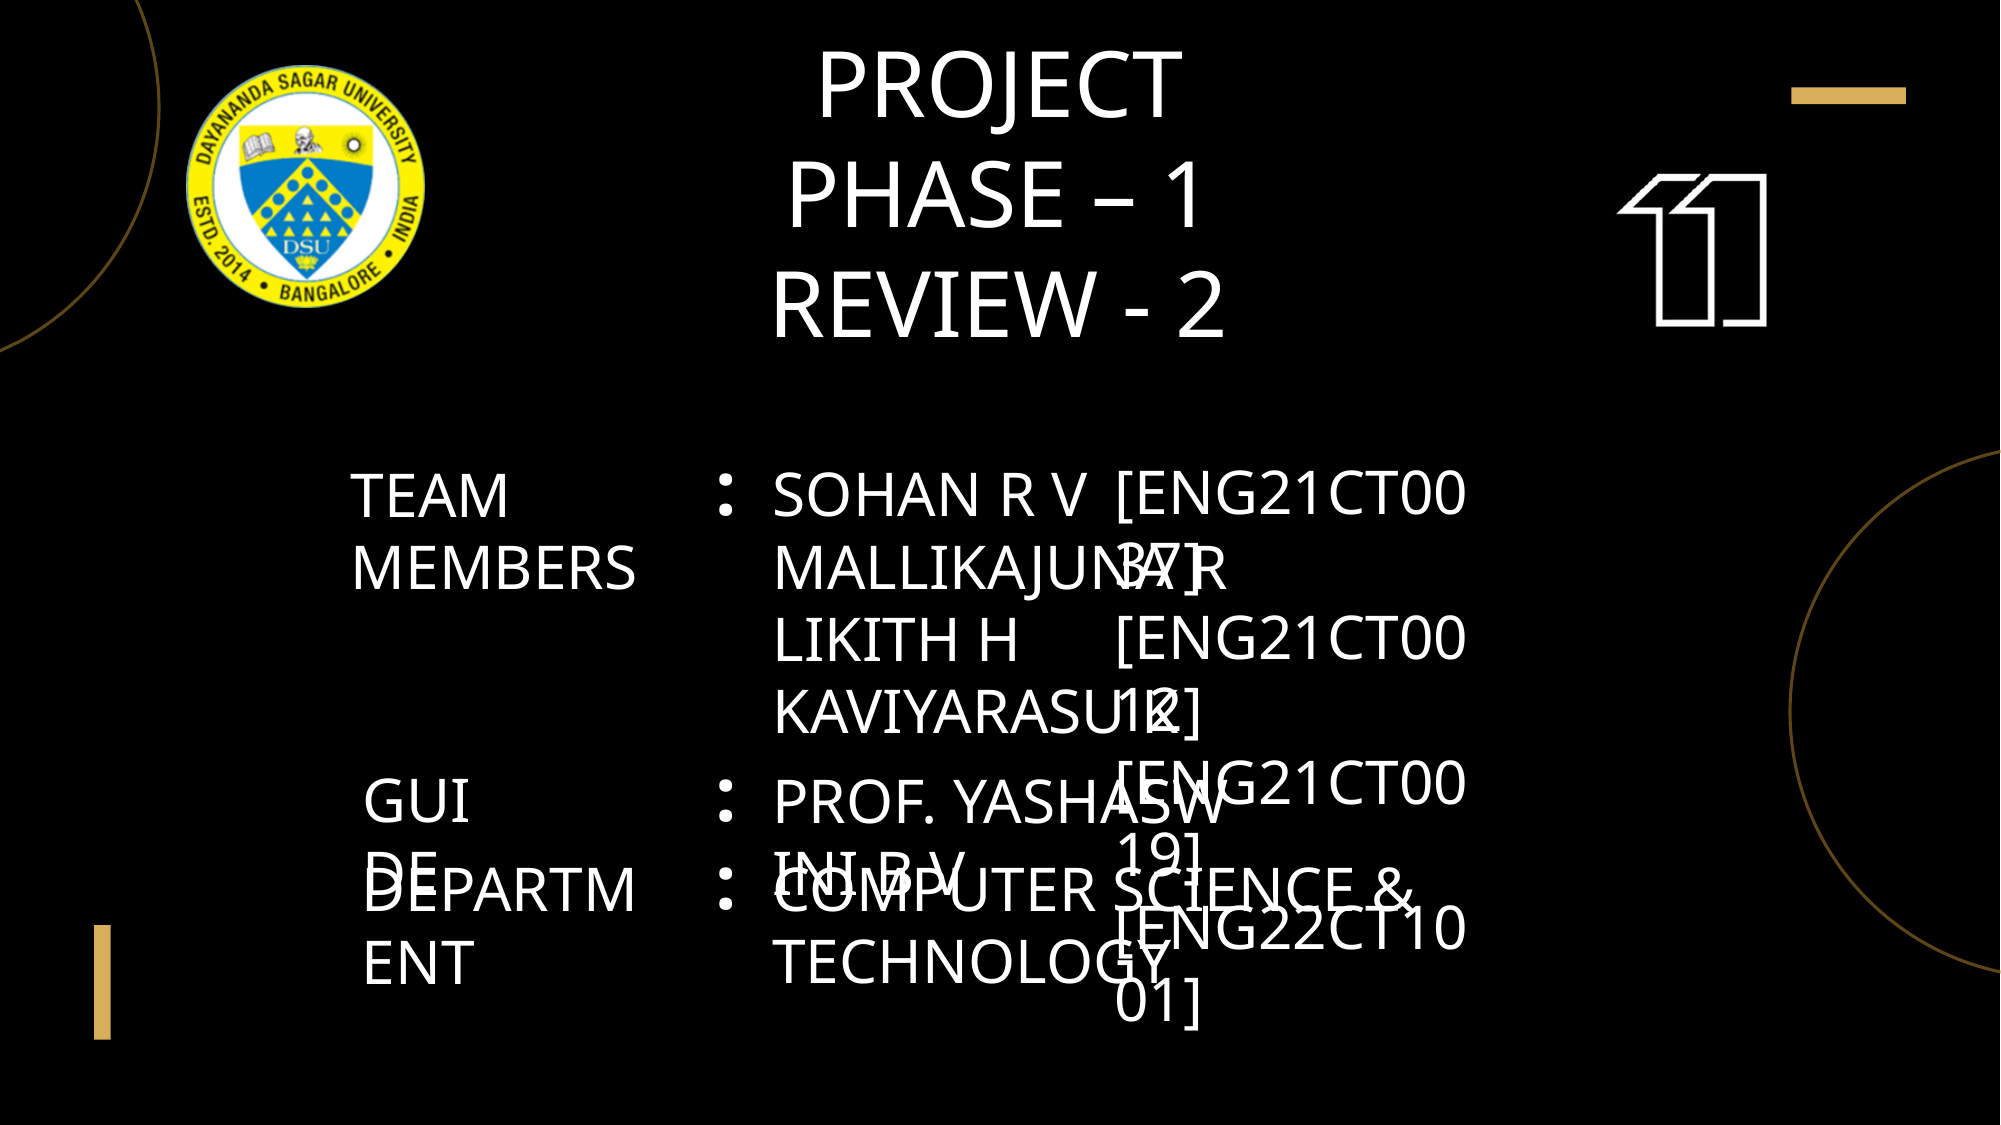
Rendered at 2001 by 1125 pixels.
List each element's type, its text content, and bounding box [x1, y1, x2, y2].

text_box SOHAN R V MALLIKAJUNA R LIKITH H KAVIYARASU K [757, 448, 1099, 754]
picture [185, 65, 425, 308]
text_box DEPARTMENT [346, 843, 663, 1004]
text_box COMPUTER SCIENCE & TECHNOLOGY [757, 843, 1508, 1003]
text_box [ENG21CT0037] [ENG21CT0012] [ENG21CT0019] [ENG22CT1001] [1099, 1003, 1484, 1042]
text_box : [700, 845, 739, 933]
picture [1575, 128, 1830, 372]
text_box PROF. YASHASWINI B V [757, 755, 1258, 843]
text_box PROJECT PHASE – 1 REVIEW - 2 [678, 18, 1320, 364]
text_box : [700, 432, 739, 538]
text_box TEAM MEMBERS [335, 449, 701, 609]
text_box GUIDE [347, 755, 519, 843]
text_box [ENG21CT0037] [ENG21CT0012] [ENG21CT0019] [ENG22CT1001] [1099, 446, 1484, 843]
text_box : [700, 739, 739, 845]
